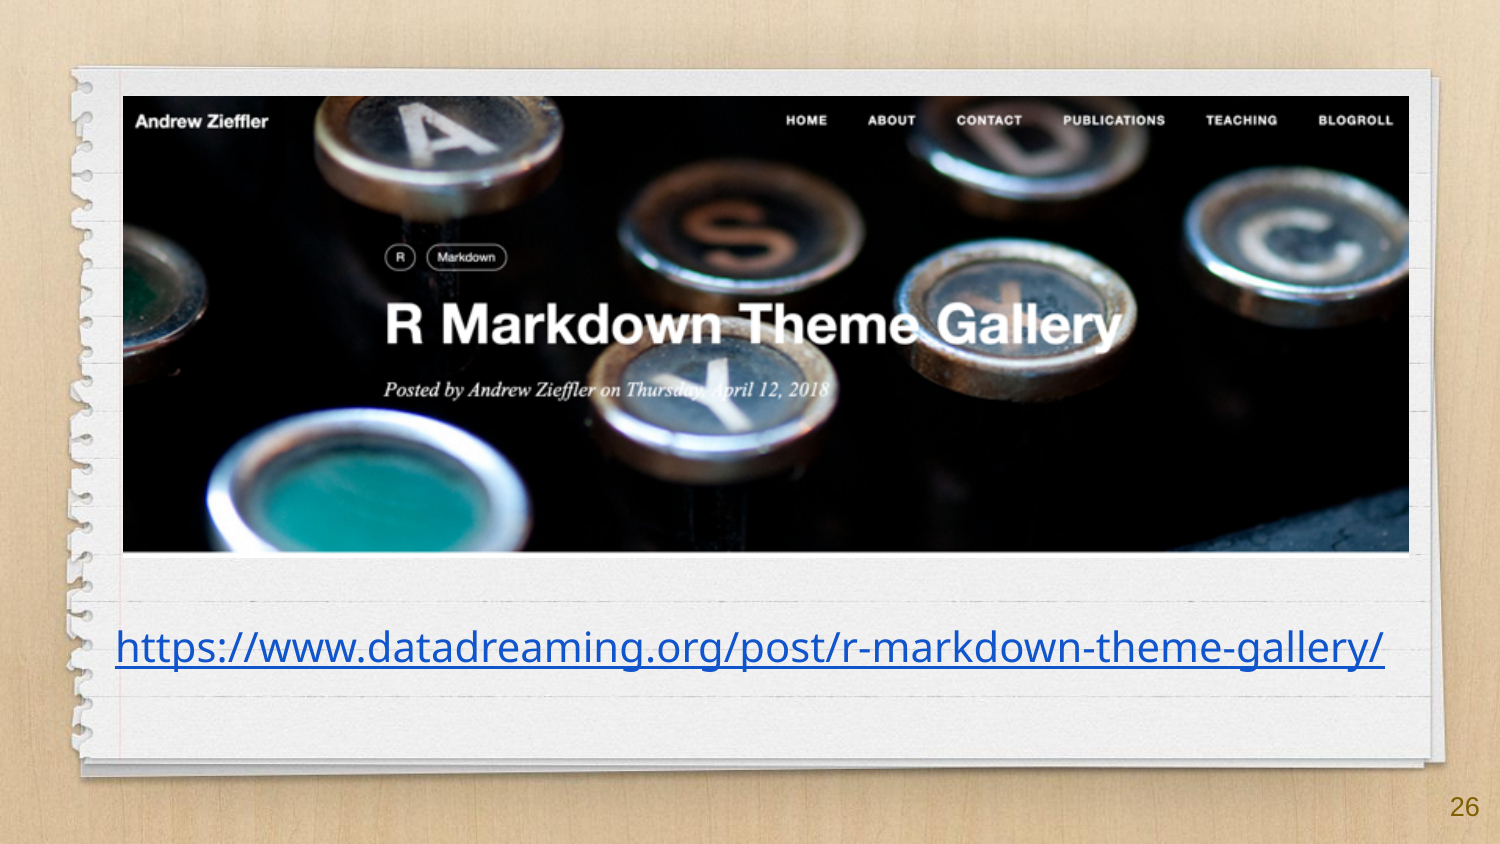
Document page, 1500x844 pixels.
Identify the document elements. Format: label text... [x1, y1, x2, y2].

slide_number 26 [1429, 767, 1500, 844]
text_box https://www.datadreaming.org/post/r-markdown-theme-gallery/ [100, 613, 1400, 686]
picture [0, 0, 1500, 844]
